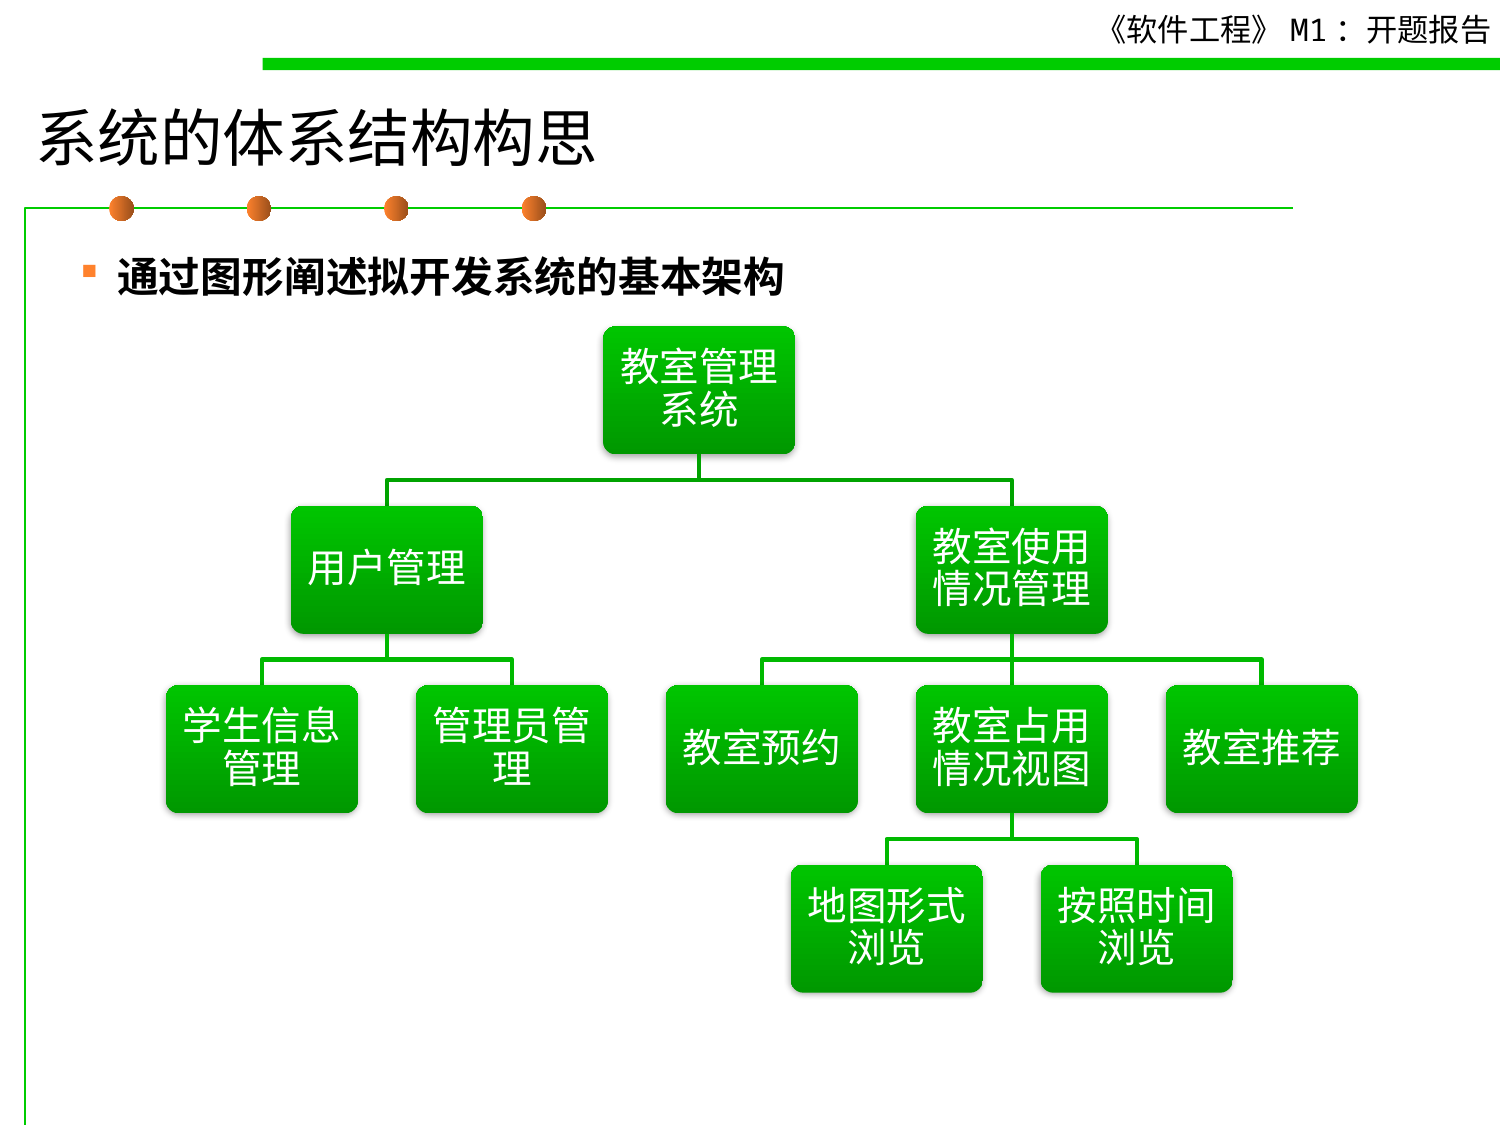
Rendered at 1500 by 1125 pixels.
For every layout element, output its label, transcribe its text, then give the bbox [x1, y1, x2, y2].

title 系统的体系结构构思 [20, 83, 1415, 191]
list 通过图形阐述拟开发系统的基本架构 [64, 243, 1412, 1083]
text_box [111, 326, 1412, 994]
